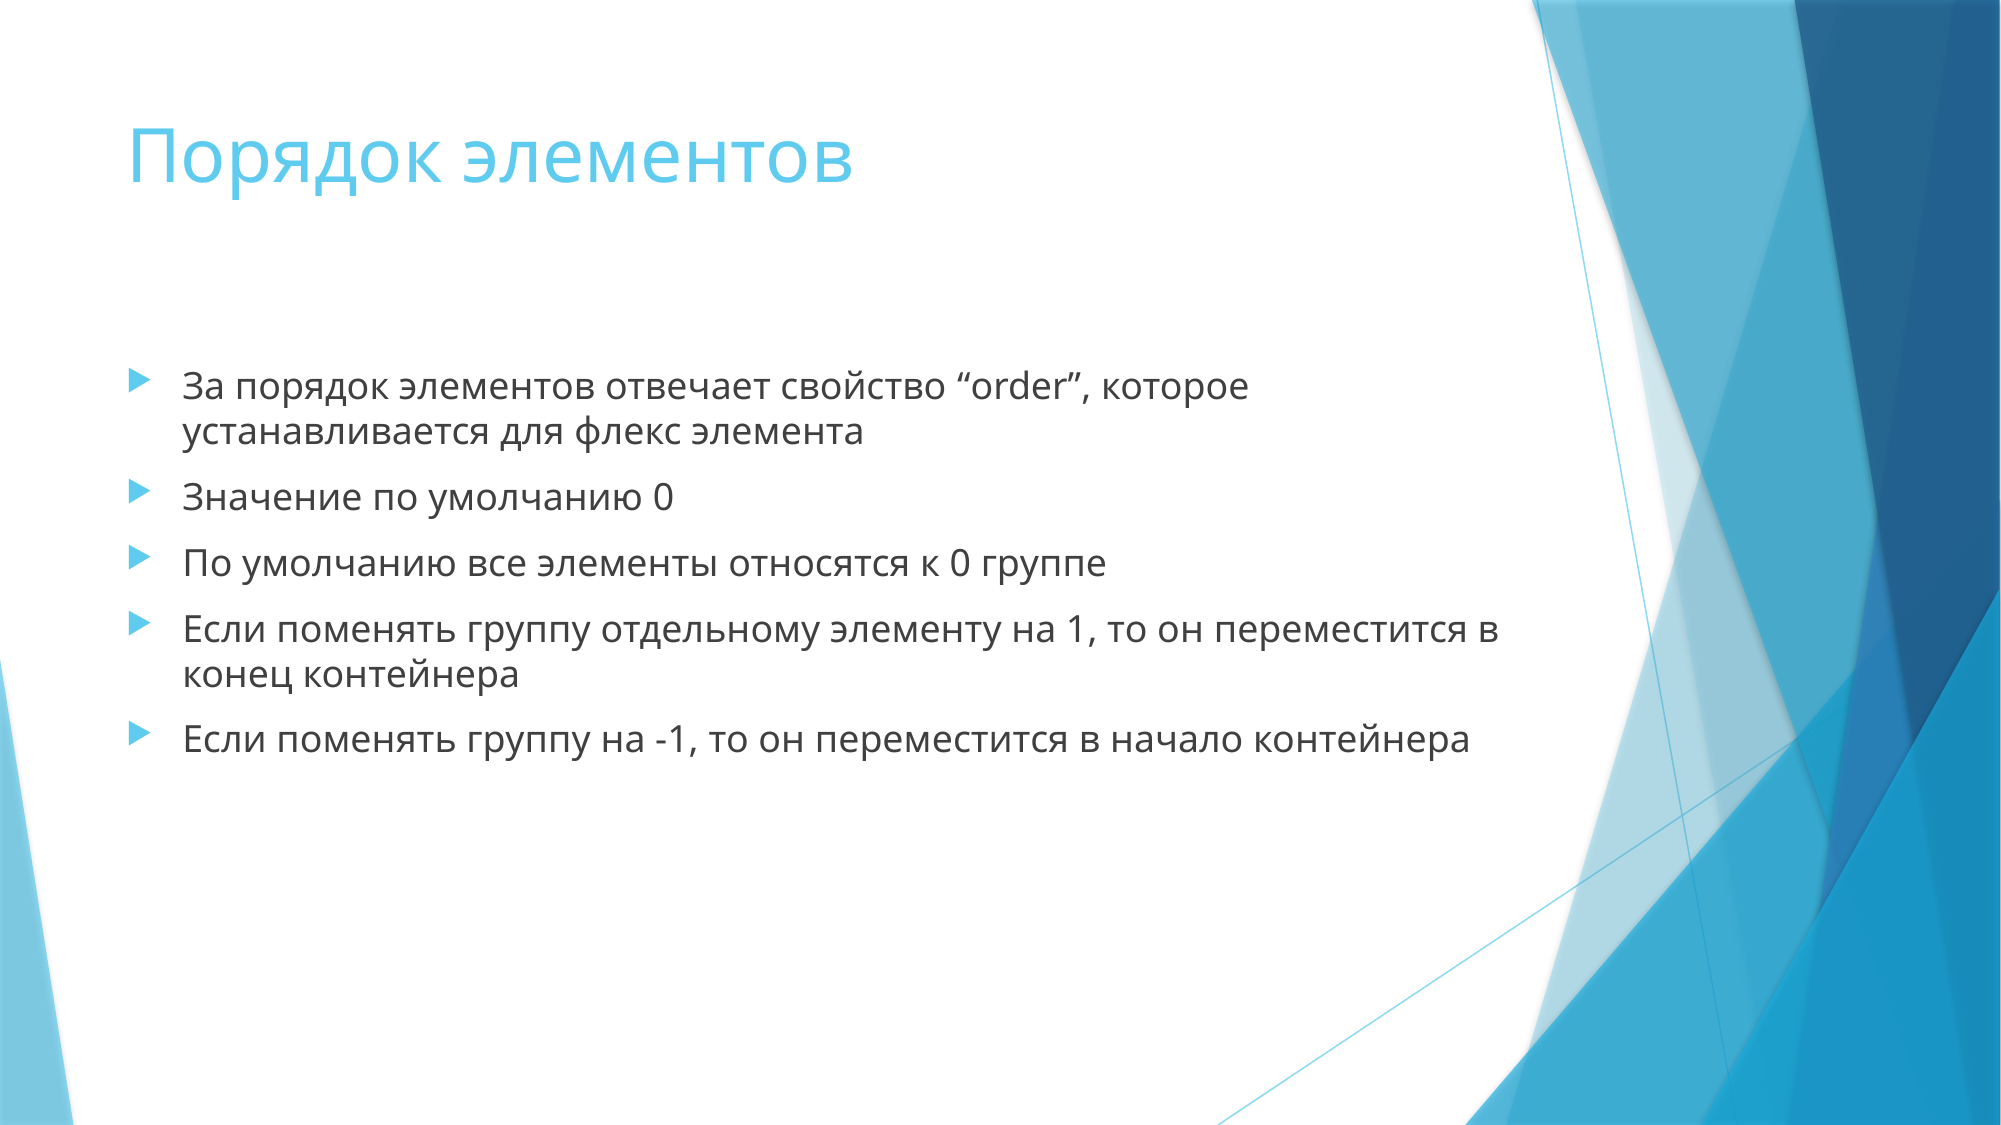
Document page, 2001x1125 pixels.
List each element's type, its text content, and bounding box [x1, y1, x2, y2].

title Порядок элементов [111, 99, 1522, 317]
list За порядок элементов отвечает свойство “order”, которое устанавливается для флекс элемента Значение по умолчанию 0 По умолчанию все элементы относятся к 0 группе Если поменять группу отдельному элементу на 1, то он переместится в конец контейнера Если поменять группу на -1, то он переместится в начало контейнера [111, 354, 1522, 992]
